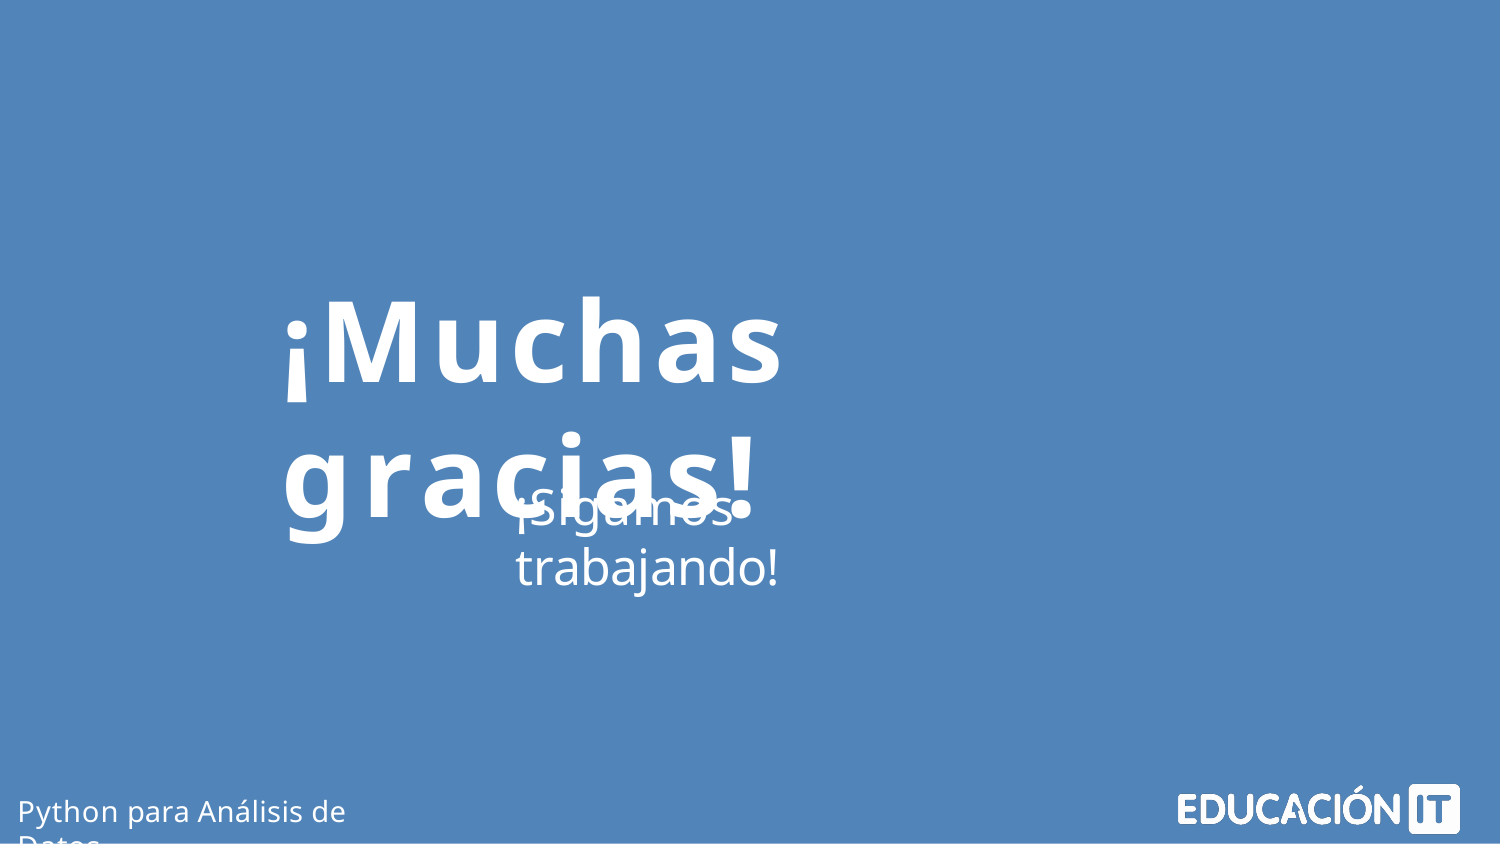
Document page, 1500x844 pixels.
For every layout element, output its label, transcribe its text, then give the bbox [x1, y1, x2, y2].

text_box ¡Sigamos trabajando! [512, 473, 988, 596]
footer Python para Análisis de Datos [15, 793, 412, 844]
picture [1175, 778, 1463, 840]
title ¡Muchas gracias! [279, 267, 1221, 540]
